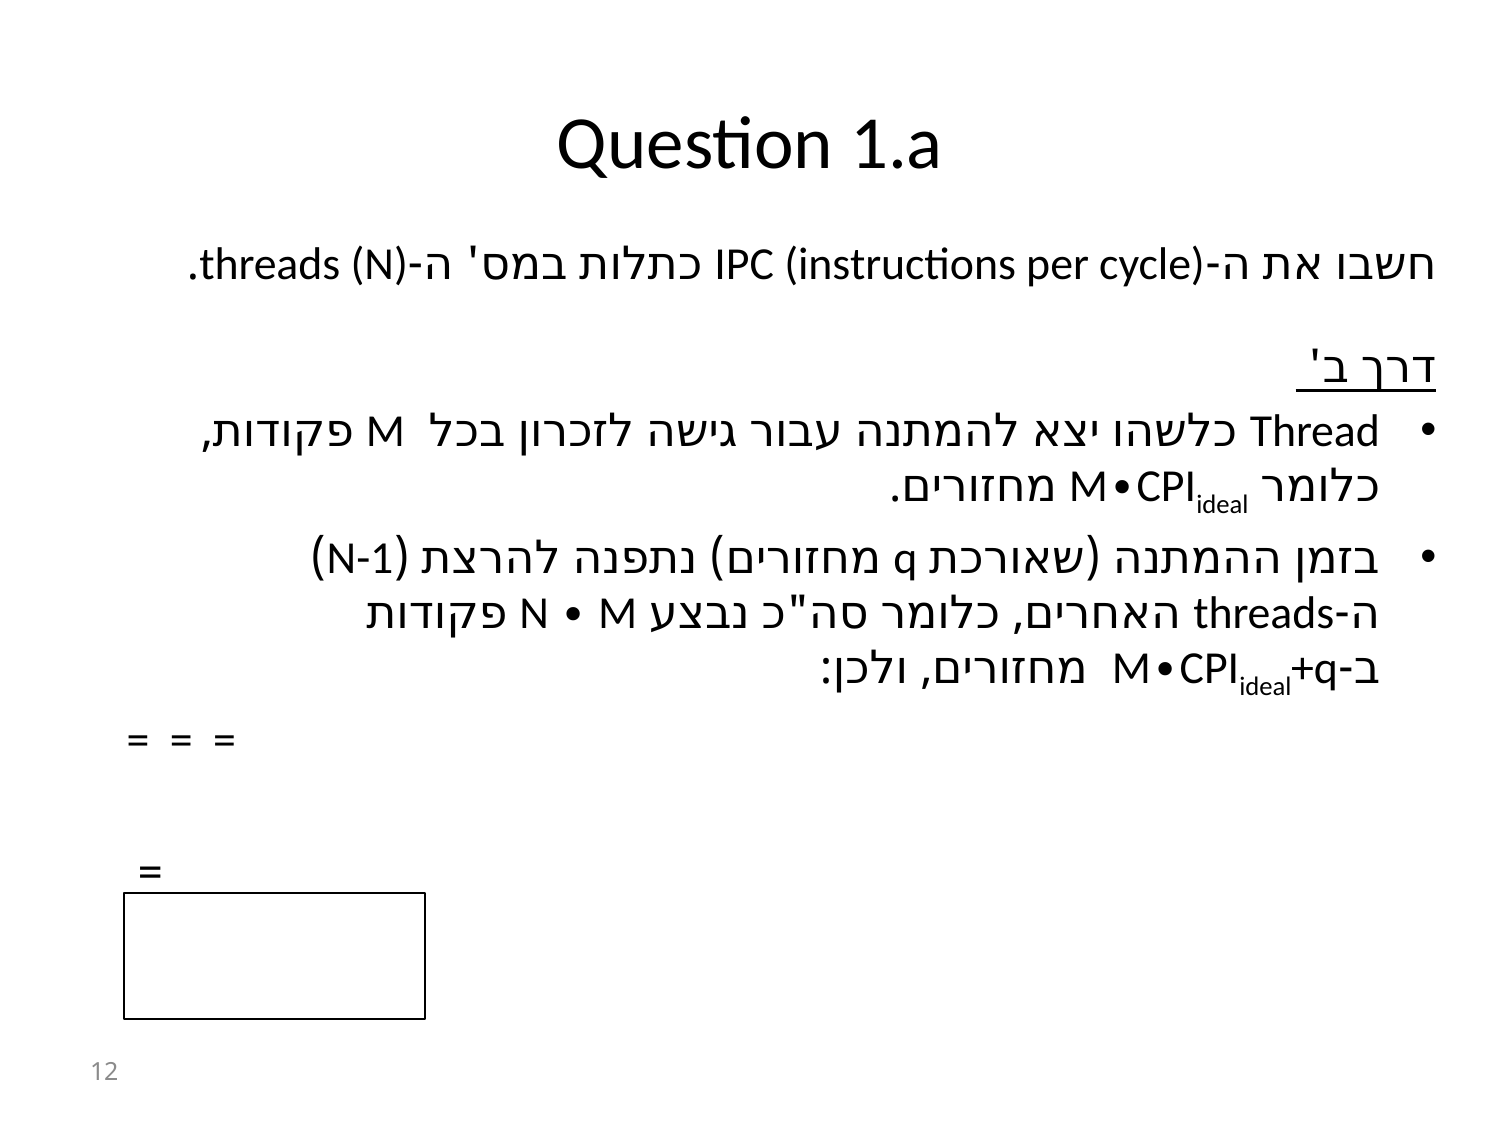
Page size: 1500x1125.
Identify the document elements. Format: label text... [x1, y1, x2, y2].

title Question 1.a [75, 45, 1425, 226]
text_box חשבו את ה-IPC (instructions per cycle) כתלות במס' ה-threads (N). [48, 226, 1452, 352]
slide_number 12 [75, 1042, 425, 1103]
text_box [123, 893, 425, 1020]
